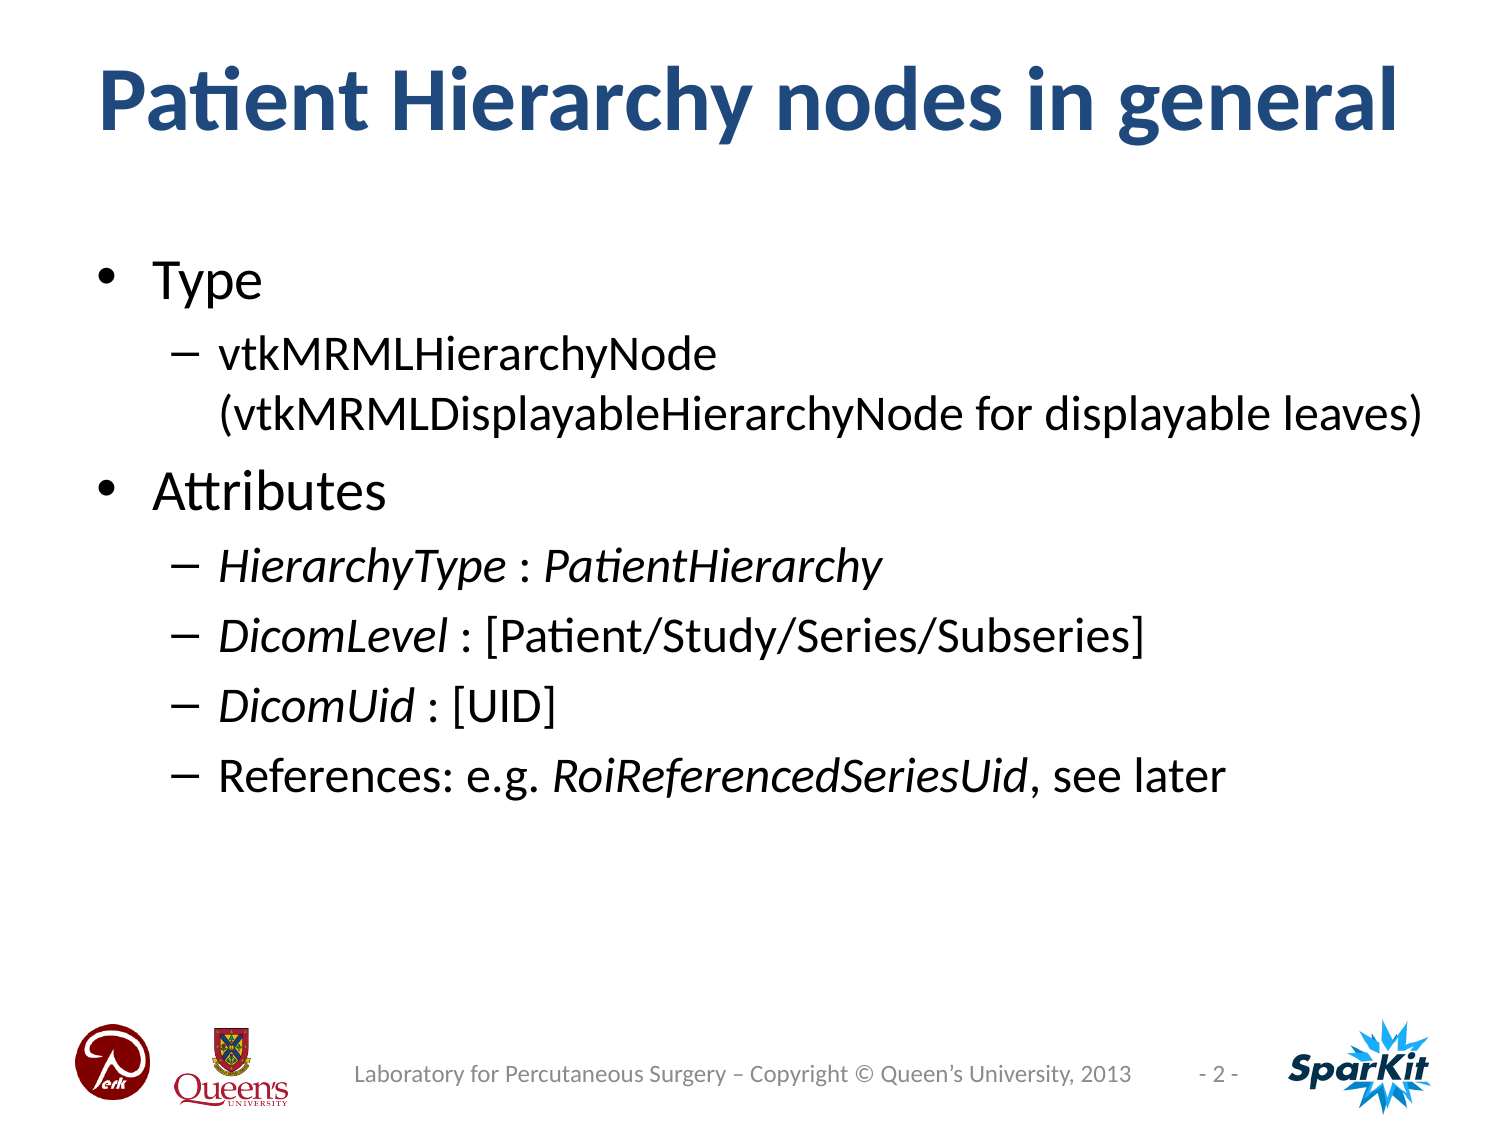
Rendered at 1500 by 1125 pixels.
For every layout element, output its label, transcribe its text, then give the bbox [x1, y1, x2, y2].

footer Laboratory for Percutaneous Surgery – Copyright © Queen’s University, 2013 [312, 1042, 1175, 1103]
text_box Type vtkMRMLHierarchyNode (vtkMRMLDisplayableHierarchyNode for displayable leaves) Attributes HierarchyType : PatientHierarchy DicomLevel : [Patient/Study/Series/Subseries] DicomUid : [UID] References: e.g. RoiReferencedSeriesUid, see later [81, 233, 1450, 950]
text_box Patient Hierarchy nodes in general [74, 0, 1425, 188]
picture [174, 1028, 288, 1106]
slide_number - 2 - [1175, 1042, 1263, 1103]
picture [75, 1024, 150, 1100]
picture [1287, 1018, 1431, 1115]
